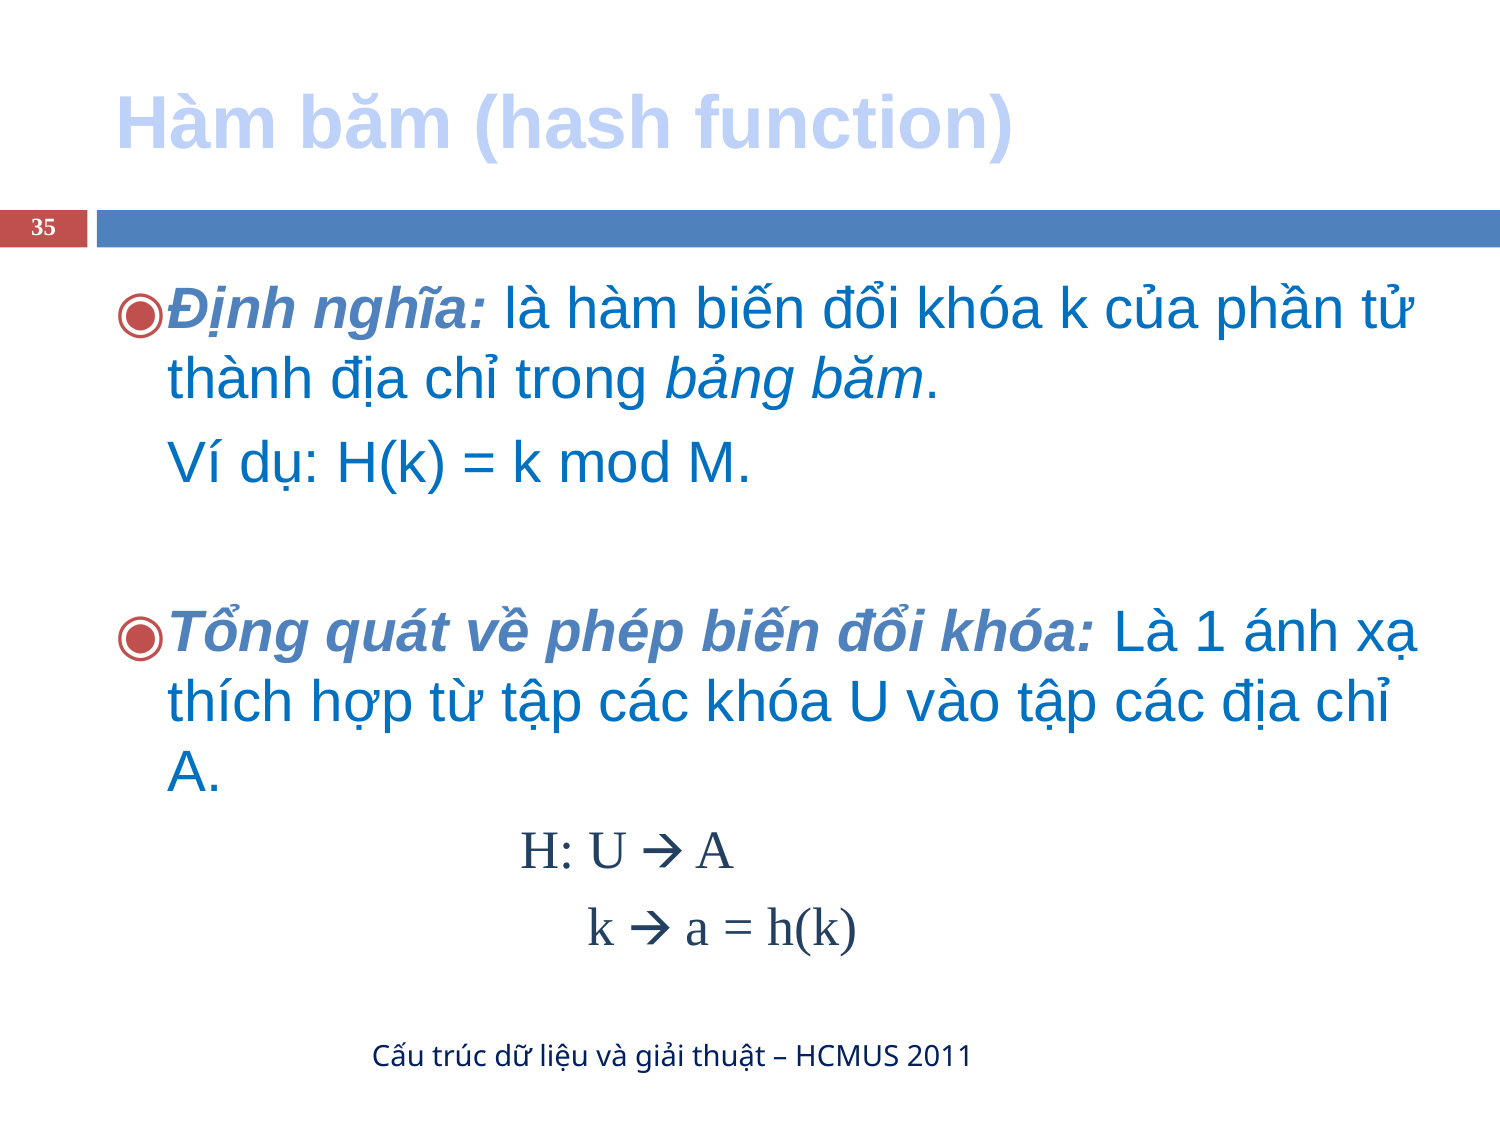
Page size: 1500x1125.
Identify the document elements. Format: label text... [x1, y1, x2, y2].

title Hàm băm (hash function) [100, 37, 1438, 200]
footer Cấu trúc dữ liệu và giải thuật – HCMUS 2011 [99, 1024, 990, 1085]
slide_number ‹#› [0, 208, 88, 249]
list Định nghĩa: là hàm biến đổi khóa k của phần tử thành địa chỉ trong bảng băm. Ví dụ: H(k) = k mod M. Tổng quát về phép biến đổi khóa: Là 1 ánh xạ thích hợp từ tập các khóa U vào tập các địa chỉ A. H: U 🡪 A k 🡪 a = h(k) [100, 262, 1438, 1000]
